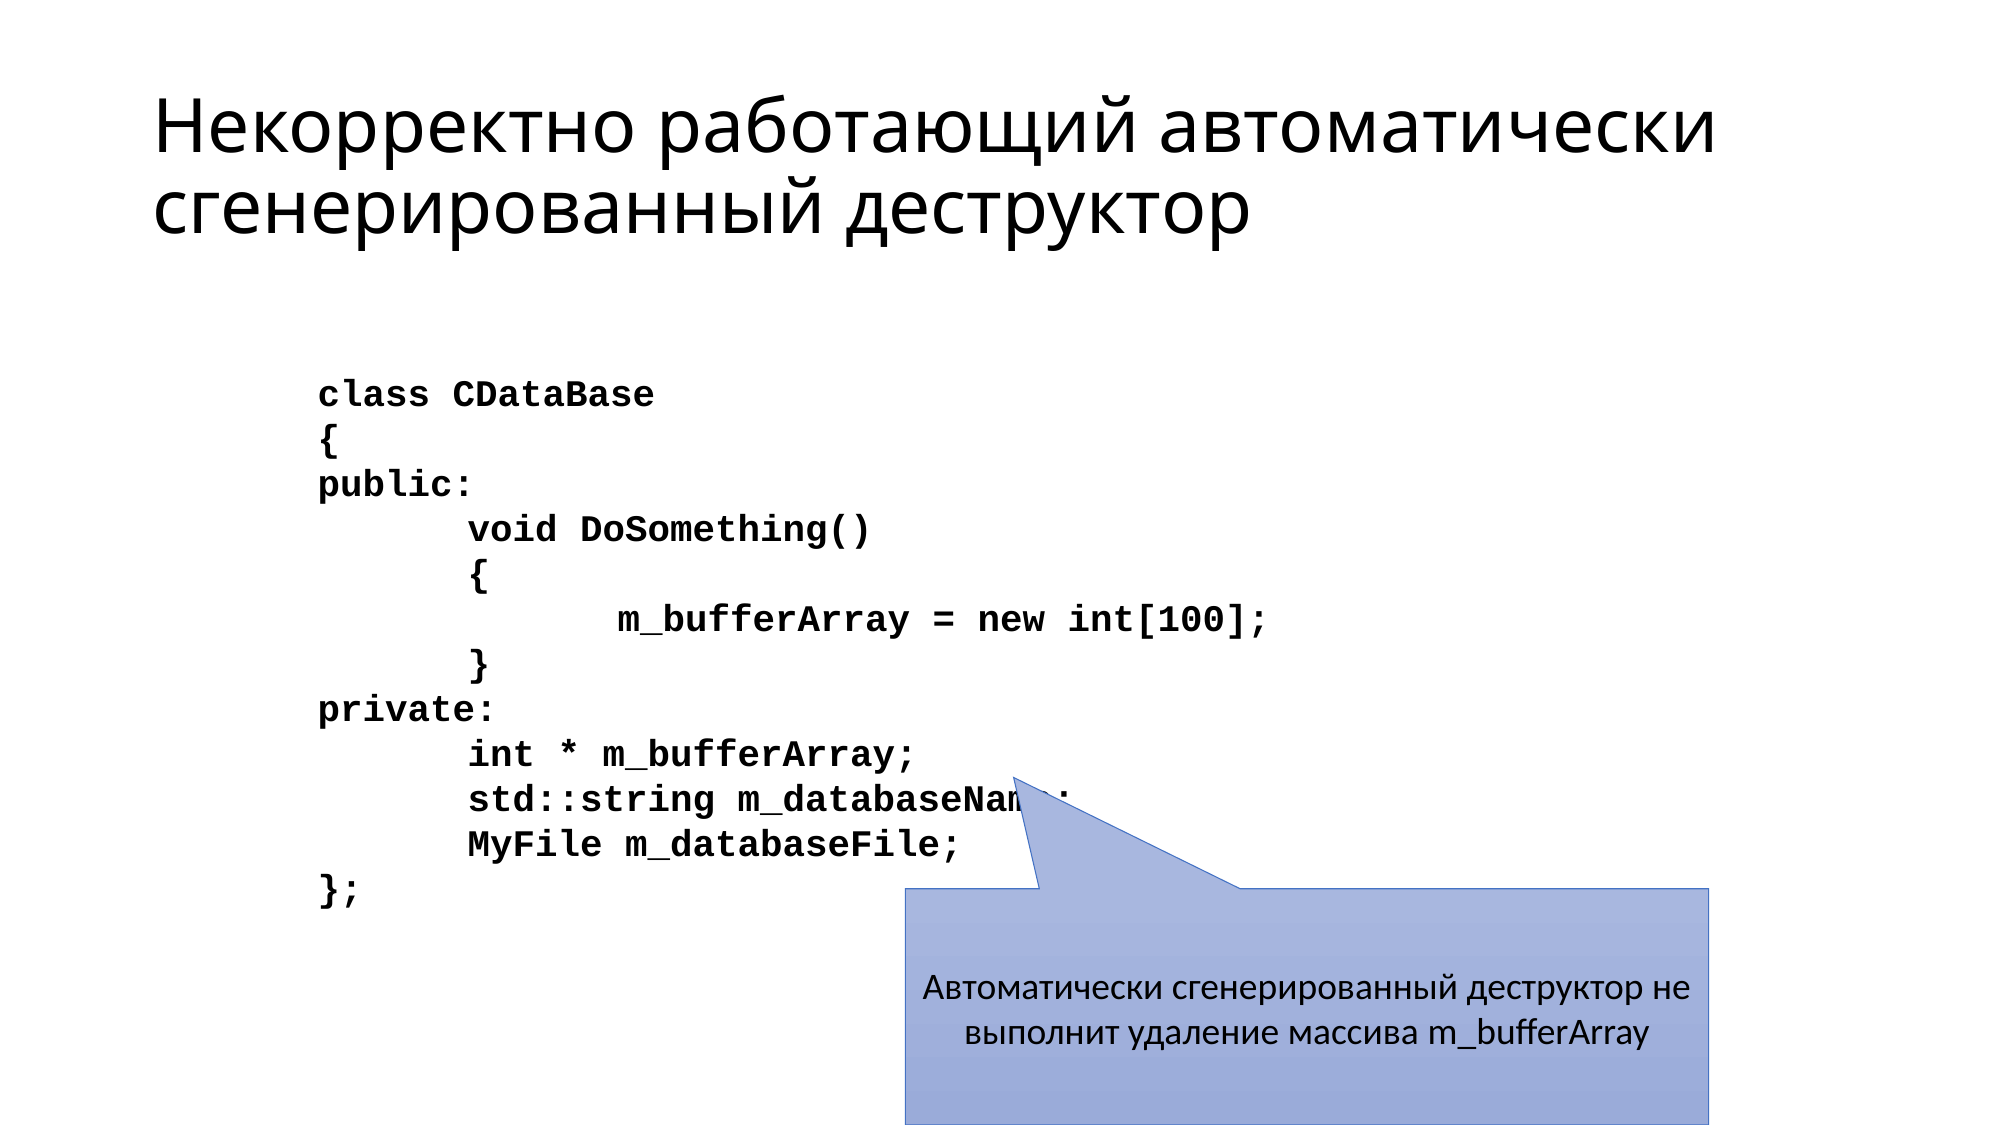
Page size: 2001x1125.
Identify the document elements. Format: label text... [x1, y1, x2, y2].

title Некорректно работающий автоматически сгенерированный деструктор [137, 59, 1863, 278]
text_box class CDataBase { public: void DoSomething() { m_bufferArray = new int[100]; } private: int * m_bufferArray; std::string m_databaseName; MyFile m_databaseFile; }; [303, 361, 1390, 917]
text_box Автоматически сгенерированный деструктор не выполнит удаление массива m_bufferArray [904, 776, 1710, 1125]
